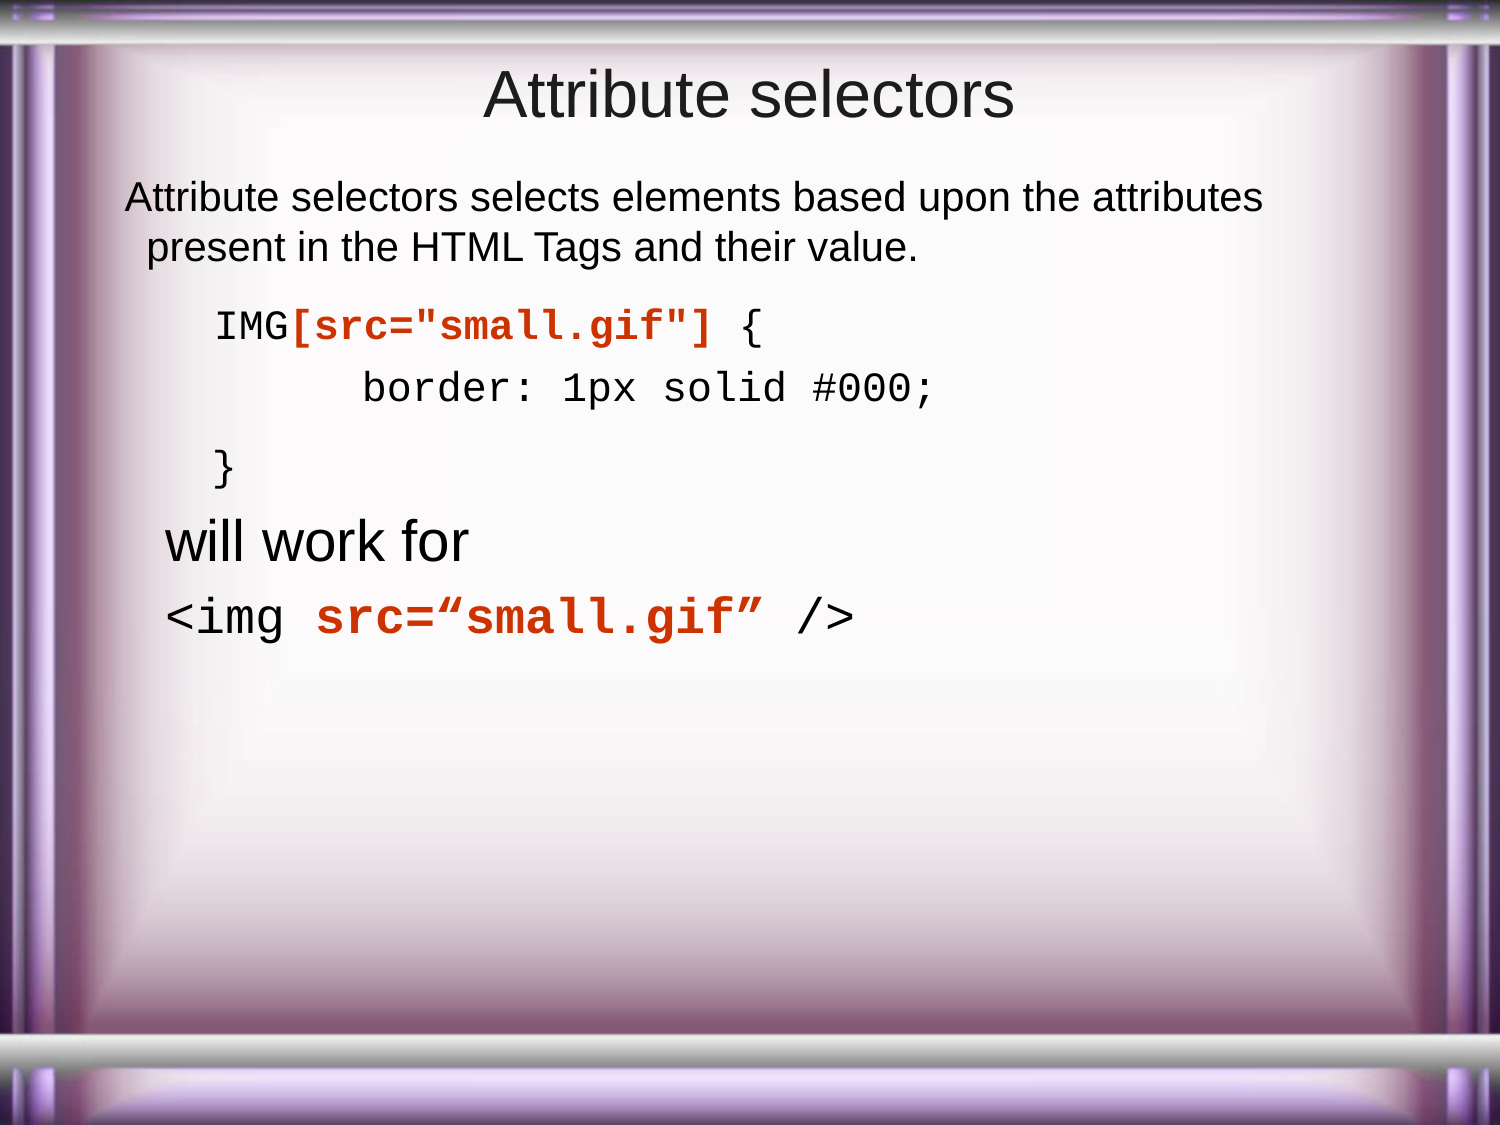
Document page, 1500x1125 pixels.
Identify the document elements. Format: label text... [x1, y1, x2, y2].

picture [0, 0, 1500, 1125]
list Attribute selectors selects elements based upon the attributes present in the HTML Tags and their value. IMG[src="small.gif"] { border: 1px solid #000; } will work for <img src=“small.gif” /> [75, 162, 1425, 1005]
title Attribute selectors [75, 45, 1425, 138]
